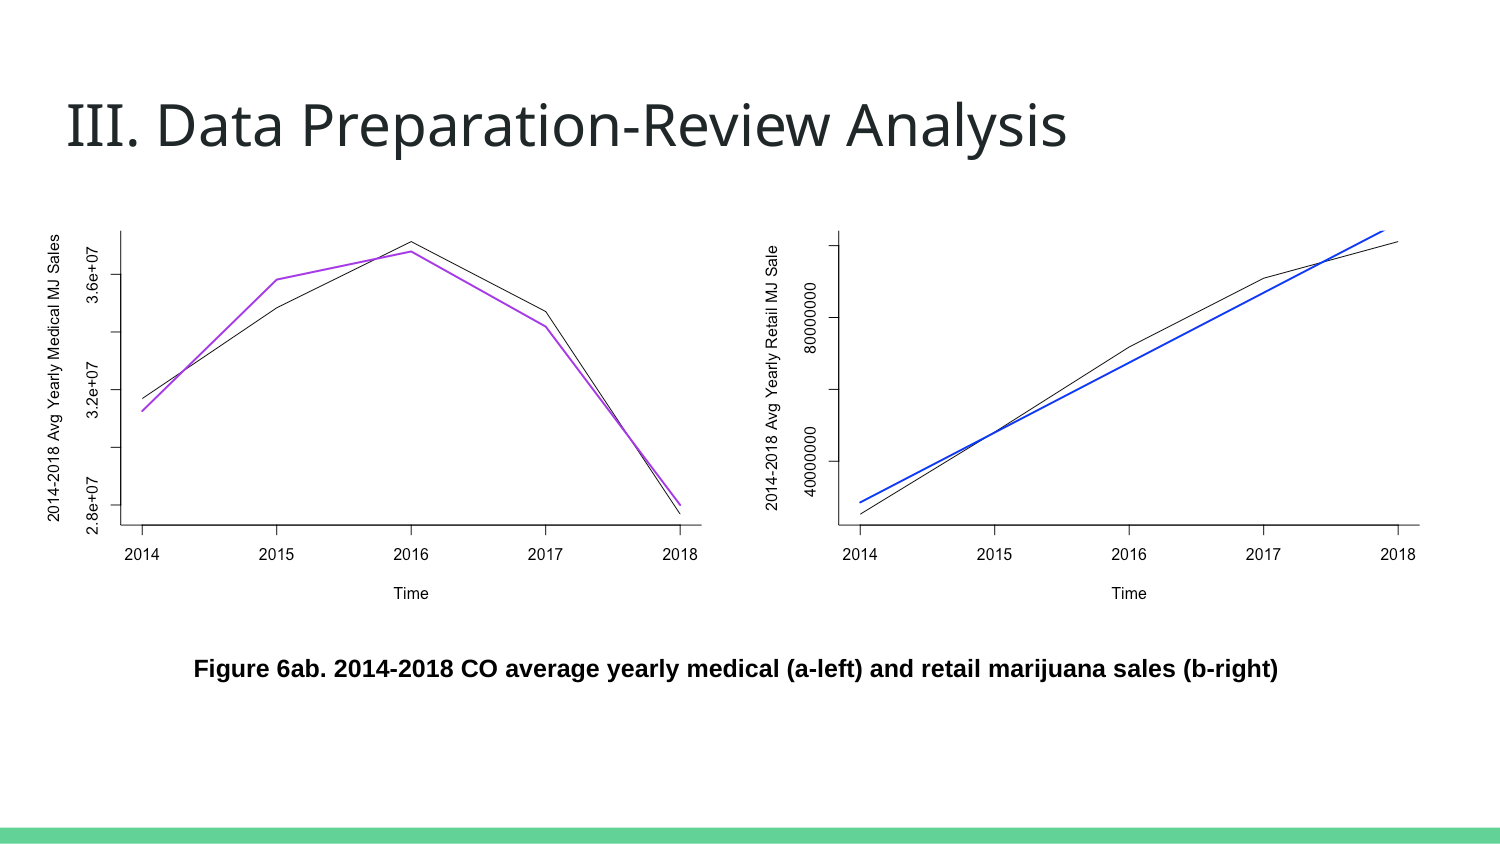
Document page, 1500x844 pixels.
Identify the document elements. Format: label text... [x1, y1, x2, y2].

picture [760, 191, 1460, 624]
text_box Figure 6ab. 2014-2018 CO average yearly medical (a-left) and retail marijuana sales (b-right) [156, 622, 1318, 667]
title III. Data Preparation-Review Analysis [51, 72, 1449, 167]
picture [42, 191, 741, 624]
